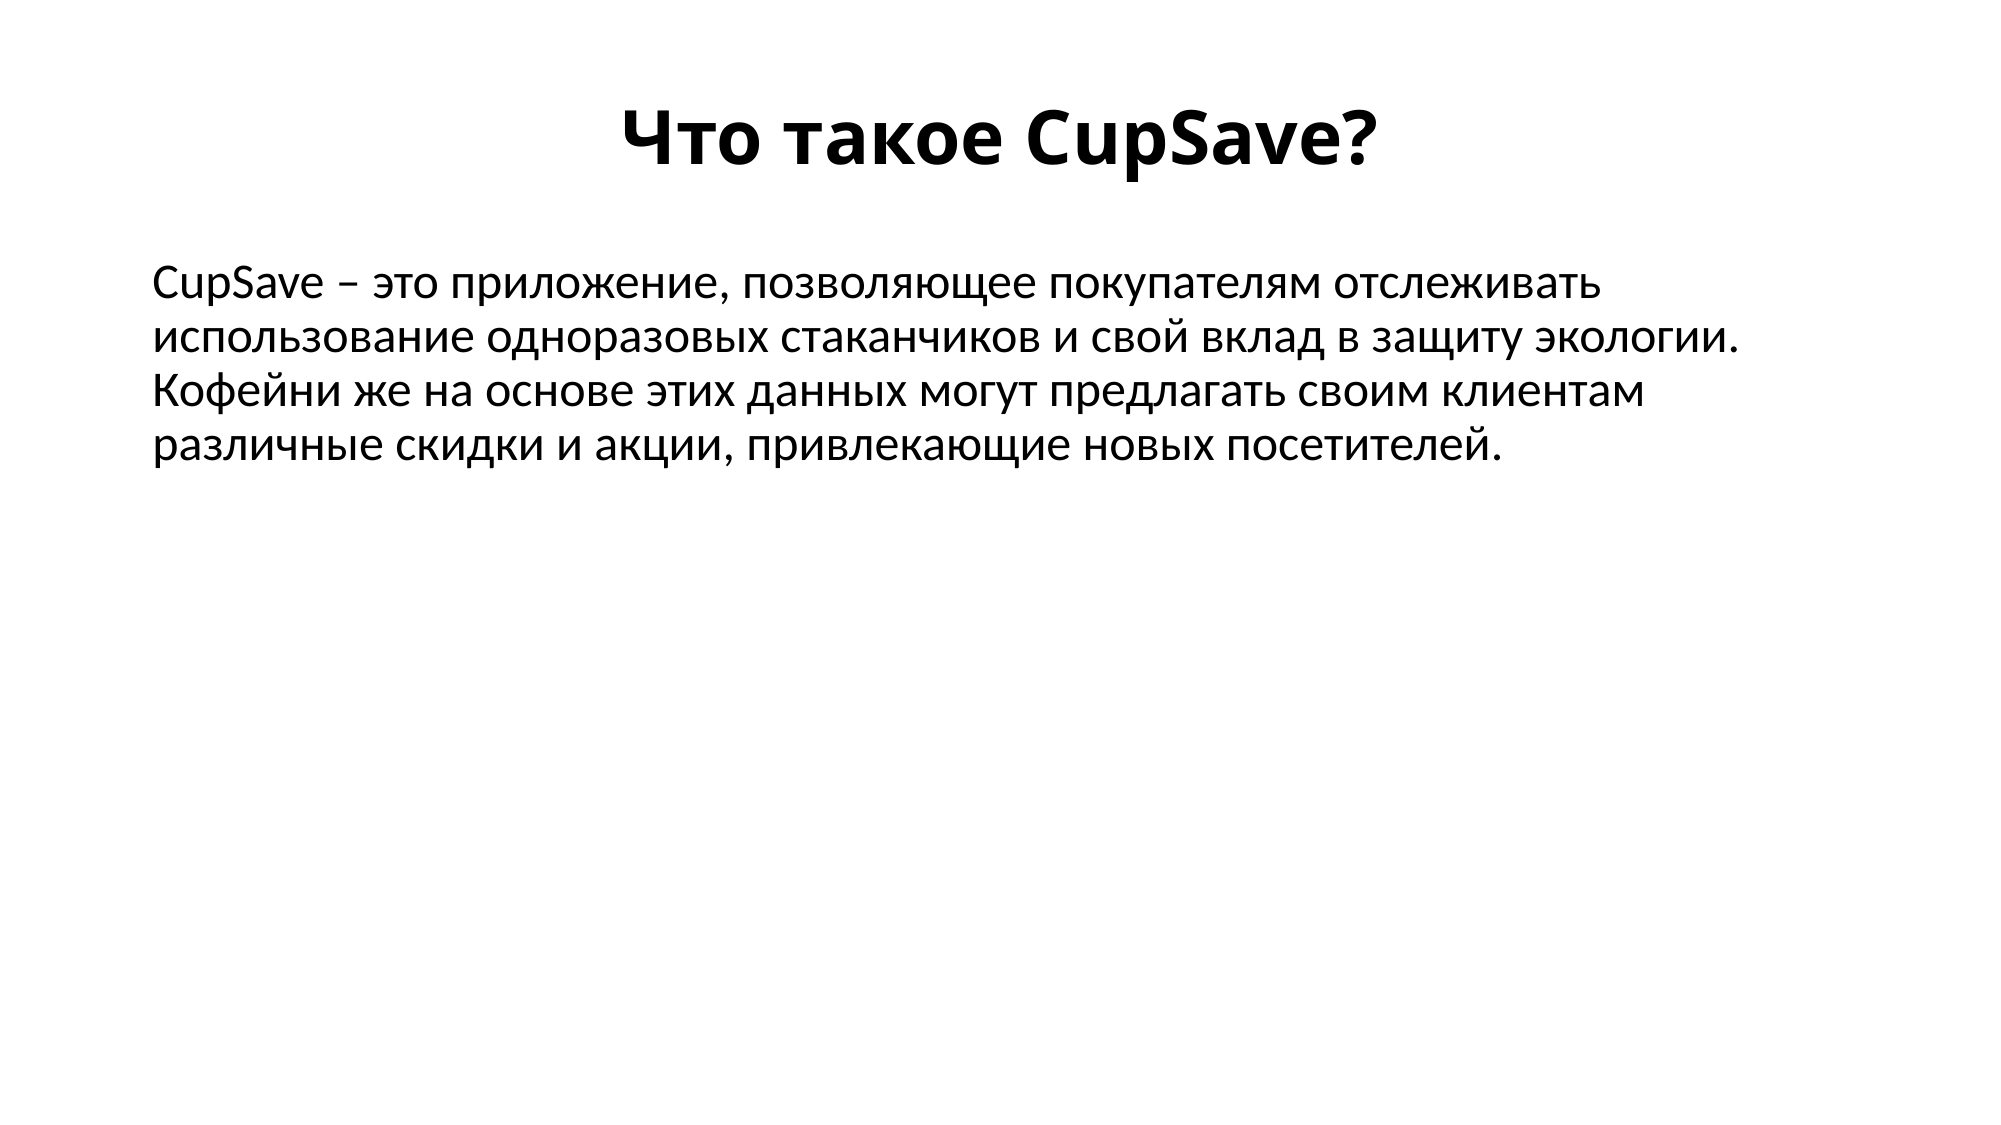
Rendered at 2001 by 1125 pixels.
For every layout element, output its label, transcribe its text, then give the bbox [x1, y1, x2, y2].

list СupSave – это приложение, позволяющее покупателям отслеживать использование одноразовых стаканчиков и свой вклад в защиту экологии. Кофейни же на основе этих данных могут предлагать своим клиентам различные скидки и акции, привлекающие новых посетителей. [137, 248, 1863, 1014]
title Что такое CupSave? [137, 59, 1863, 222]
